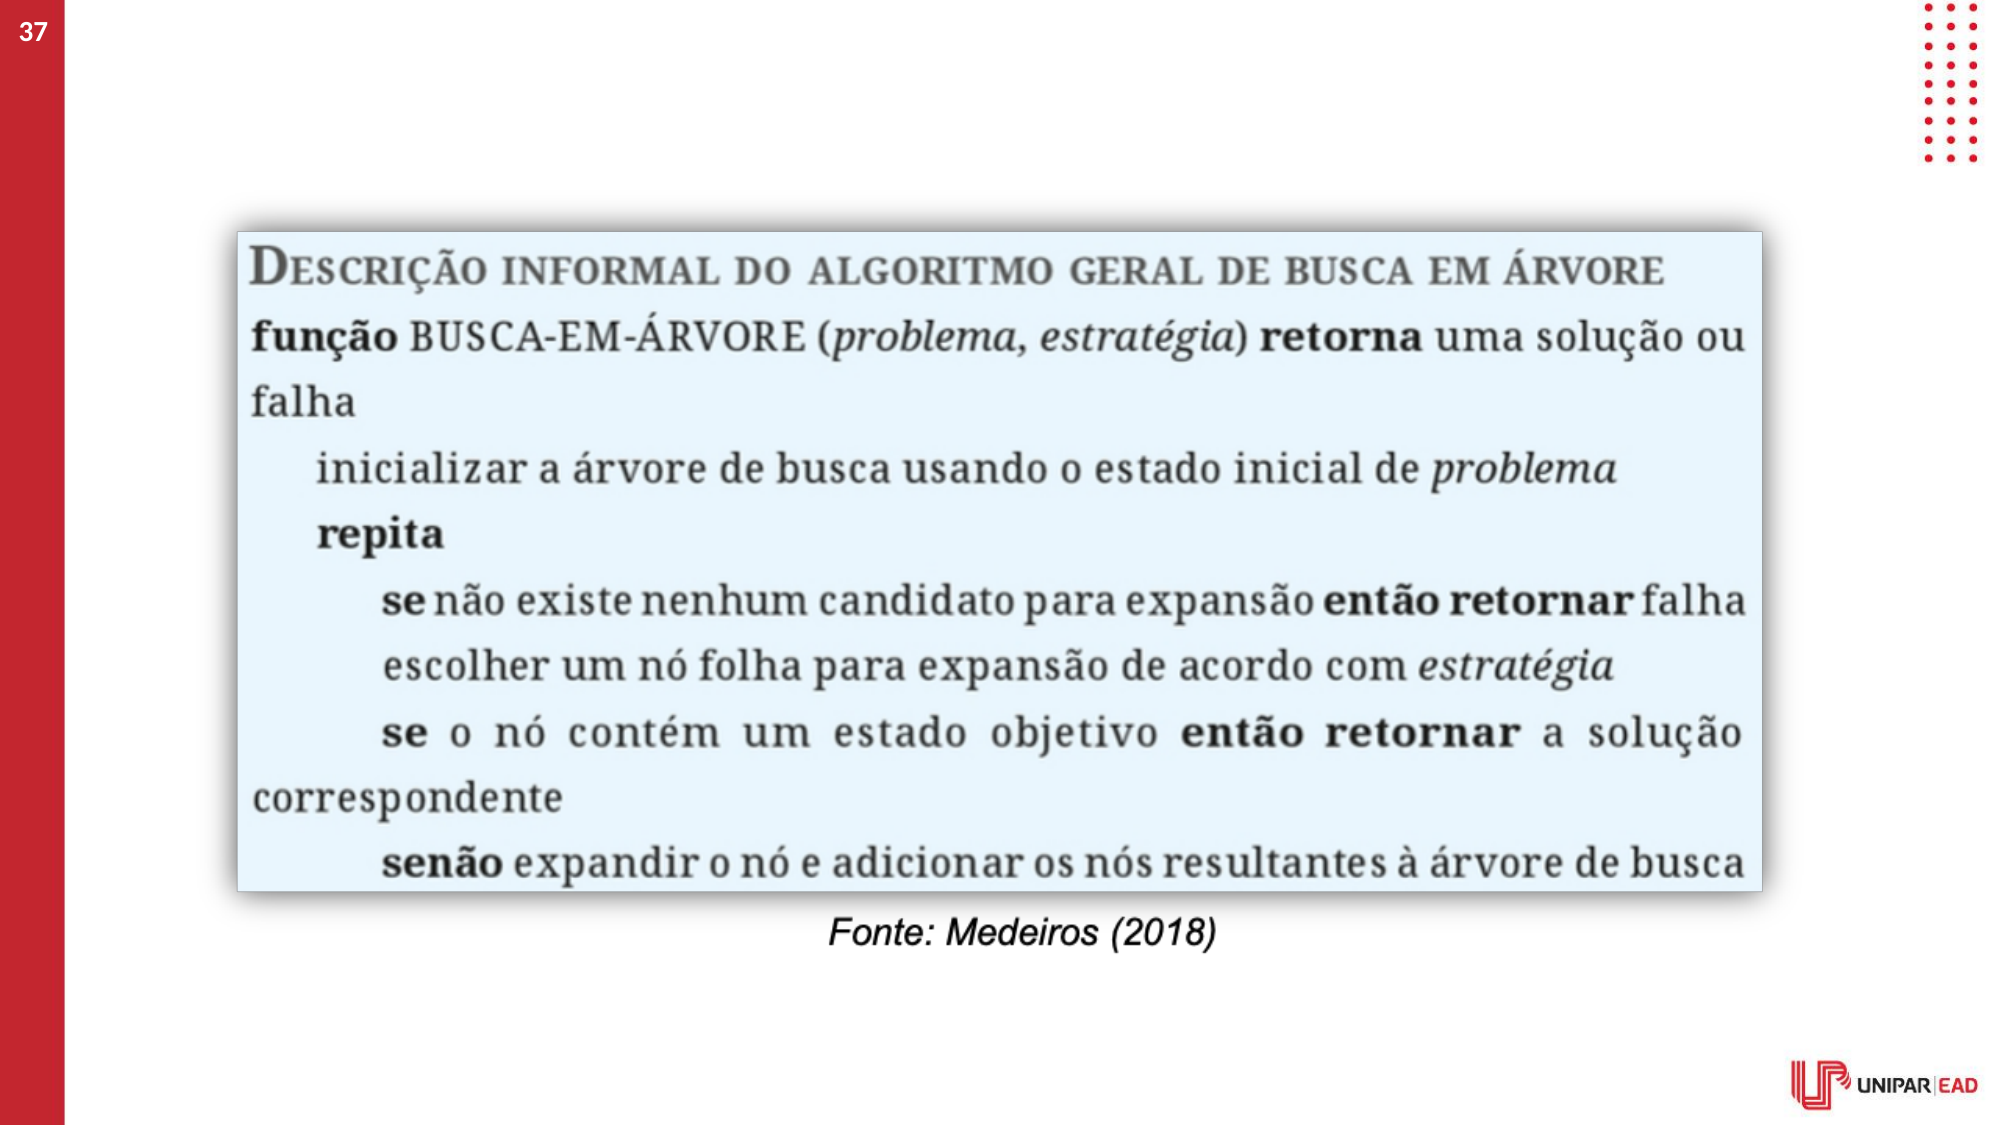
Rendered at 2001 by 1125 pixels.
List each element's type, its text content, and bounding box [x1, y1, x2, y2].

slide_number ‹#› [0, 0, 73, 60]
picture [0, 0, 2001, 1125]
